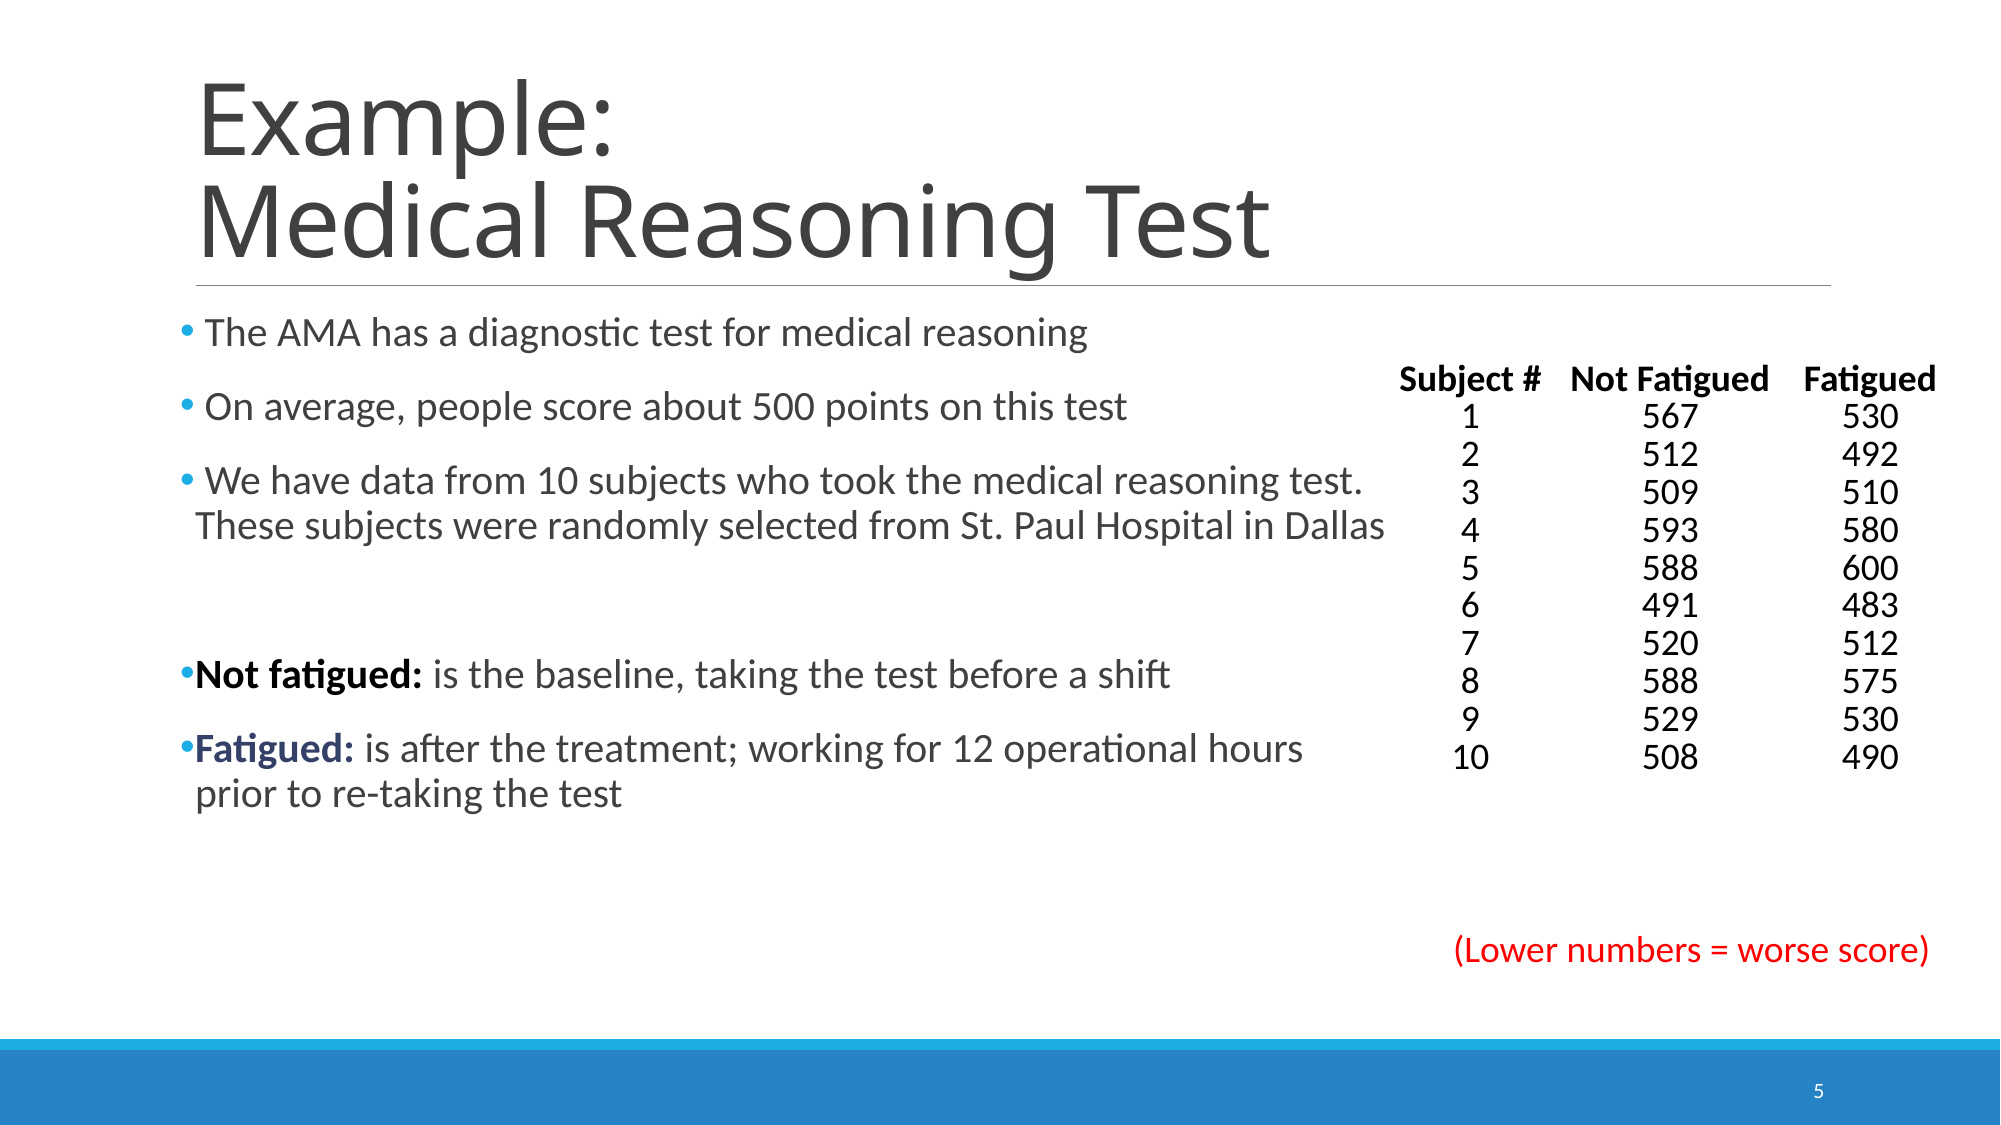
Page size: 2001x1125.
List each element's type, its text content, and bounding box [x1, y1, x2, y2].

table_cell 492 [1770, 439, 1970, 476]
table_cell 588 [1570, 552, 1770, 590]
table_cell 600 [1770, 552, 1970, 590]
table_cell 510 [1770, 476, 1970, 514]
table_cell 530 [1770, 401, 1970, 439]
table_cell 588 [1570, 665, 1770, 703]
table_cell 5 [1370, 552, 1570, 590]
table_cell 512 [1570, 439, 1770, 476]
table_cell 508 [1570, 741, 1770, 779]
table_cell 567 [1570, 401, 1770, 439]
table_cell 512 [1770, 628, 1970, 665]
table_cell 483 [1770, 590, 1970, 628]
table_header Not Fatigued [1570, 363, 1770, 401]
table_cell 6 [1370, 590, 1570, 628]
table_cell 1 [1370, 401, 1570, 439]
table_header Subject # [1370, 363, 1570, 401]
table_cell 491 [1570, 590, 1770, 628]
table_cell 4 [1370, 514, 1570, 552]
table_cell 7 [1370, 628, 1570, 665]
table_header Fatigued [1770, 363, 1970, 401]
table_cell 529 [1570, 703, 1770, 741]
table_cell 575 [1770, 665, 1970, 703]
table_cell 490 [1770, 741, 1970, 779]
slide_number 5 [1624, 1059, 1840, 1120]
table_cell 580 [1770, 514, 1970, 552]
table_cell 3 [1370, 476, 1570, 514]
text_box (Lower numbers = worse score) [1438, 918, 1946, 978]
table_cell 530 [1770, 703, 1970, 741]
table_cell 2 [1370, 439, 1570, 476]
list The AMA has a diagnostic test for medical reasoning On average, people score about 500 points on this test We have data from 10 subjects who took the medical reasoning test. These subjects were randomly selected from St. Paul Hospital in Dallas Not fatigued: is the baseline, taking the test before a shift Fatigued: is after the treatment; working for 12 operational hours prior to re-taking the test [180, 302, 1396, 963]
table_cell 520 [1570, 628, 1770, 665]
table_cell 593 [1570, 514, 1770, 552]
table_cell 509 [1570, 476, 1770, 514]
table_cell 10 [1370, 741, 1570, 779]
table_cell 8 [1370, 665, 1570, 703]
title Example: Medical Reasoning Test [180, 47, 1830, 285]
table_cell 9 [1370, 703, 1570, 741]
